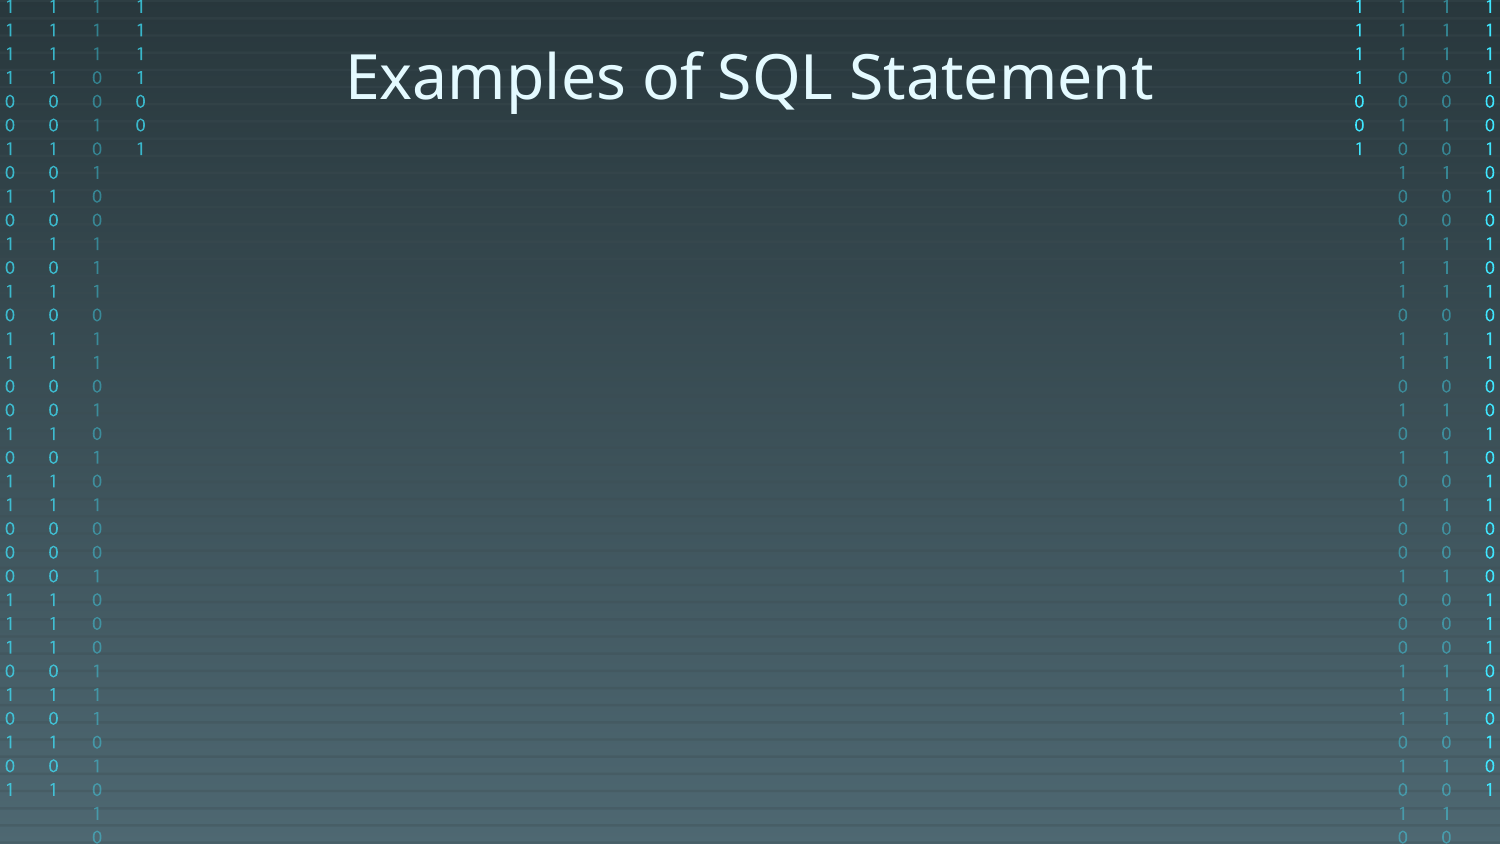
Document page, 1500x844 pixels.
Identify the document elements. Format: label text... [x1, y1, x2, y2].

picture [31, 142, 1468, 830]
title Examples of SQL Statement [118, 22, 1382, 120]
